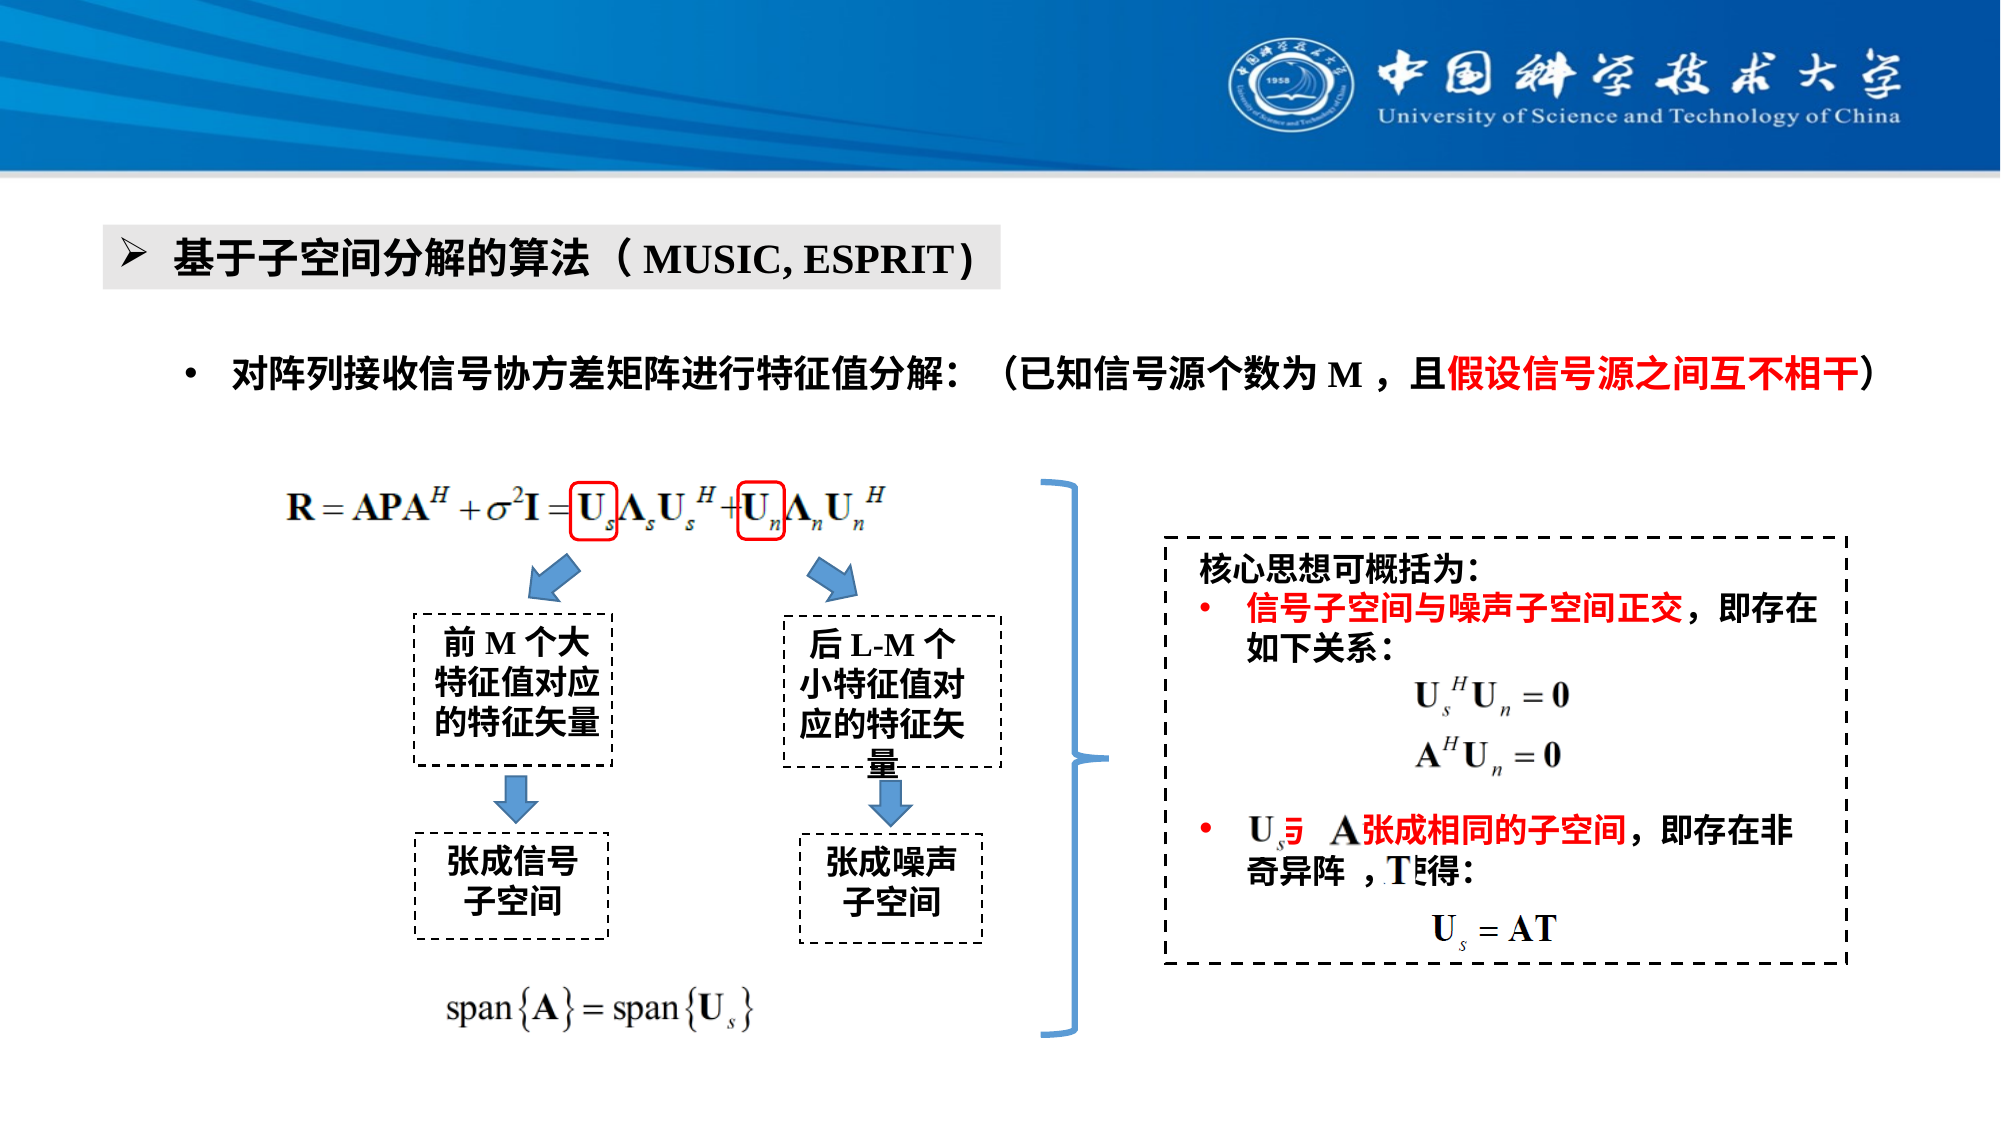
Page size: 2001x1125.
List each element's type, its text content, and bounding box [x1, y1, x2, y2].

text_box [413, 614, 622, 766]
text_box [527, 552, 582, 603]
picture [0, 0, 2001, 1125]
text_box 基于子空间分解的算法（MUSIC, ESPRIT) [102, 224, 1001, 290]
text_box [799, 833, 982, 944]
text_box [415, 832, 609, 939]
text_box [867, 779, 914, 828]
text_box [492, 775, 540, 825]
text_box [782, 615, 1001, 768]
text_box [806, 556, 858, 603]
text_box 对阵列接收信号协方差矩阵进行特征值分解：（已知信号源个数为M，且假设信号源之间互不相干） [169, 342, 1917, 403]
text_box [1165, 520, 1847, 964]
text_box [1040, 481, 1109, 1036]
